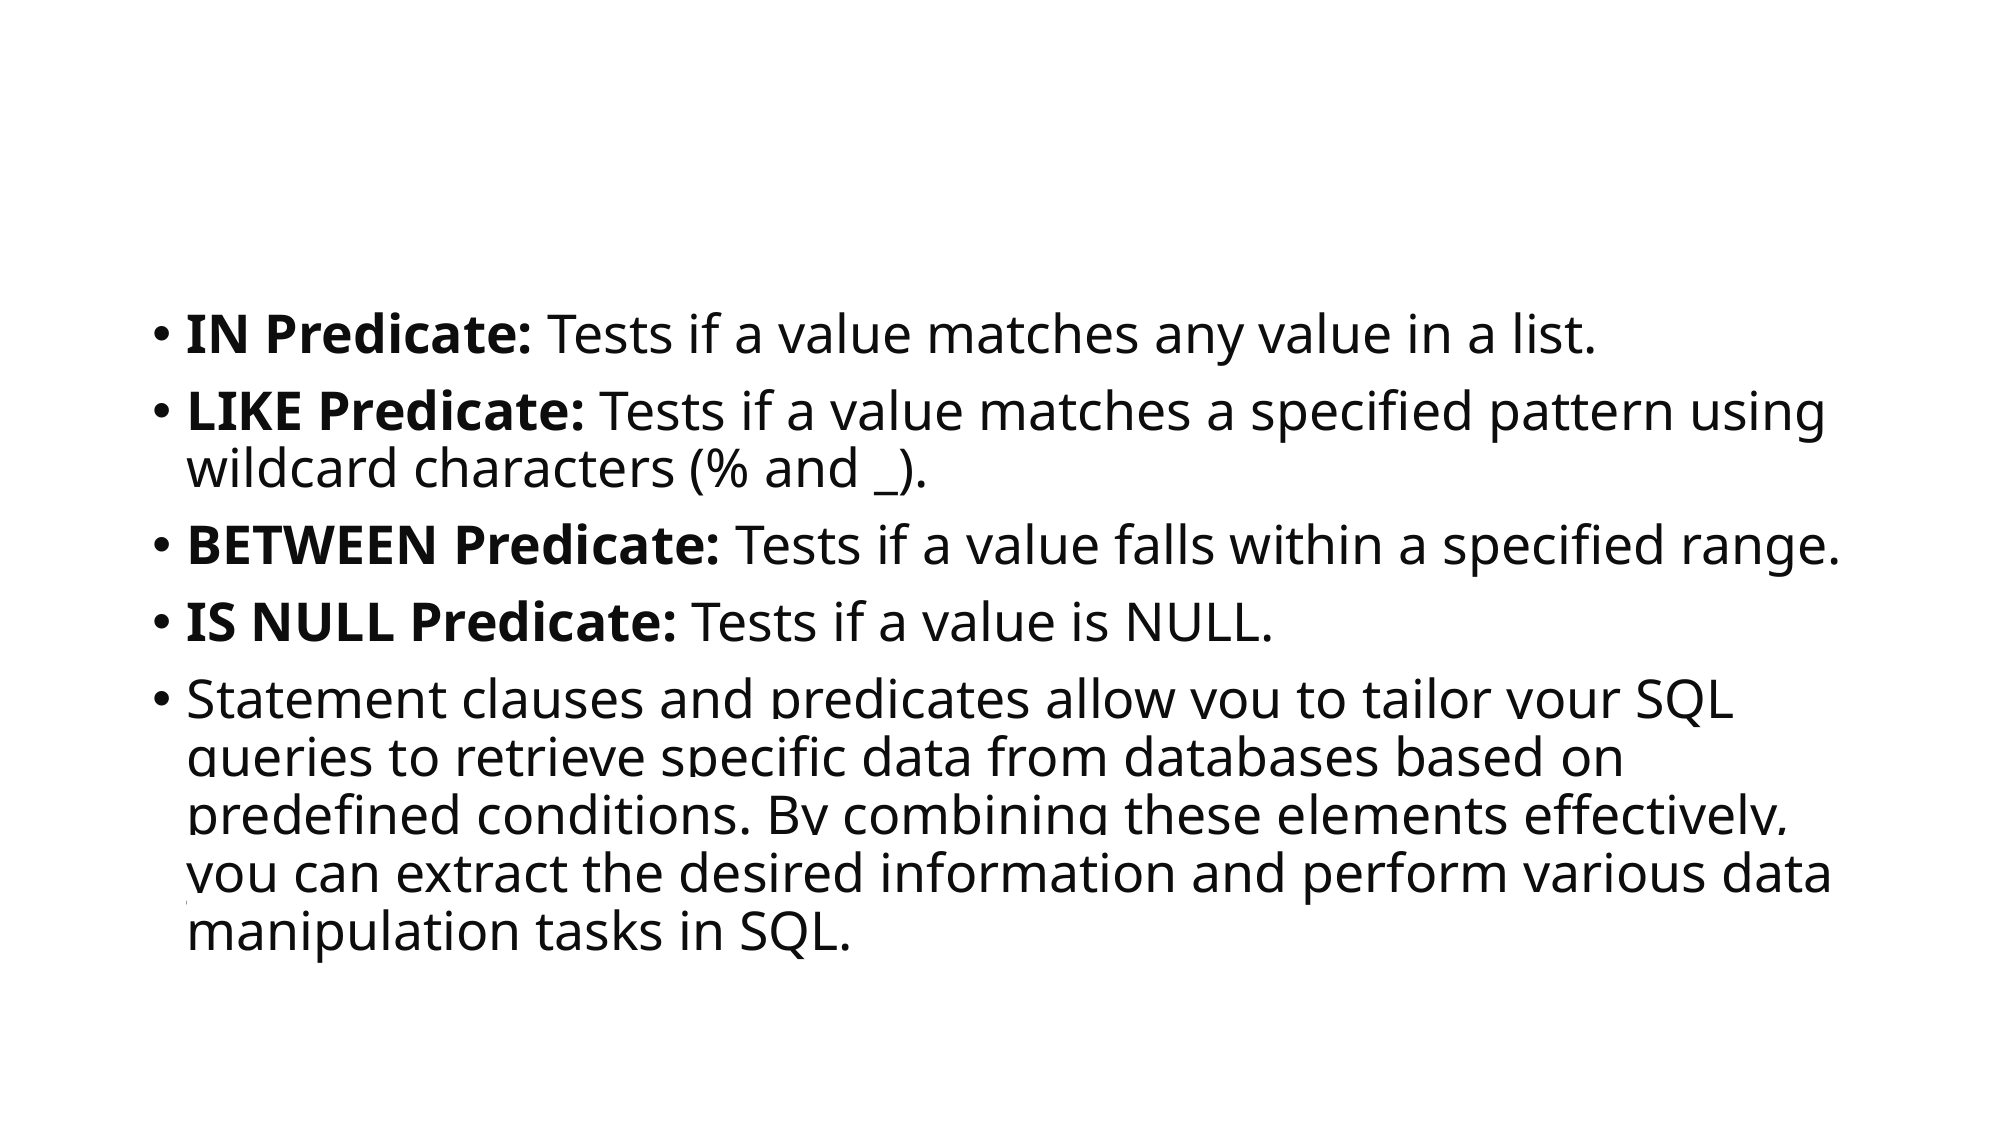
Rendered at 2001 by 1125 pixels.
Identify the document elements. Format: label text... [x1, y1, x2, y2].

list IN Predicate: Tests if a value matches any value in a list. LIKE Predicate: Tests if a value matches a specified pattern using wildcard characters (% and _). BETWEEN Predicate: Tests if a value falls within a specified range. IS NULL Predicate: Tests if a value is NULL. Statement clauses and predicates allow you to tailor your SQL queries to retrieve specific data from databases based on predefined conditions. By combining these elements effectively, you can extract the desired information and perform various data manipulation tasks in SQL. [137, 299, 1863, 1014]
